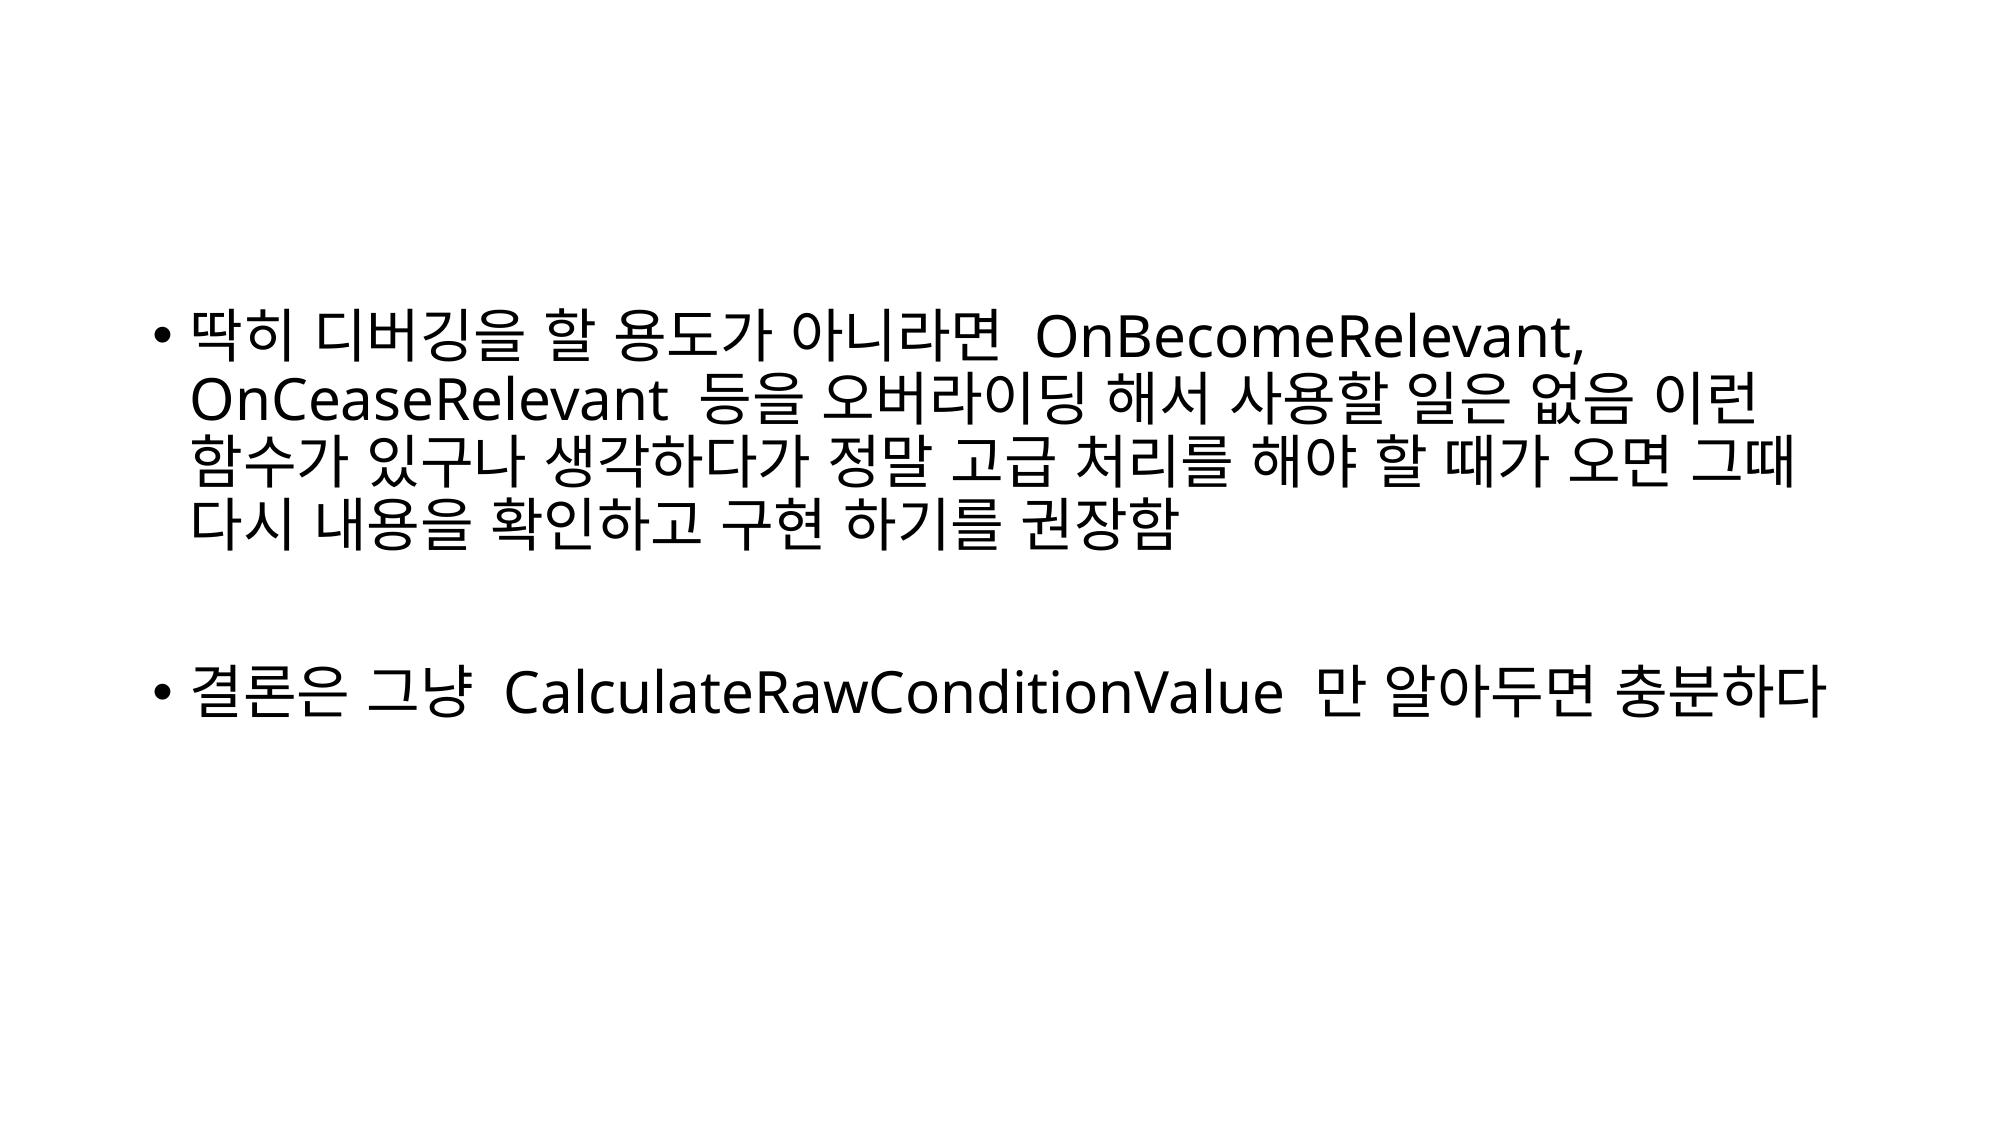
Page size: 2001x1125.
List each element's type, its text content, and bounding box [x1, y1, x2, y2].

list 딱히 디버깅을 할 용도가 아니라면 OnBecomeRelevant, OnCeaseRelevant 등을 오버라이딩 해서 사용할 일은 없음 이런 함수가 있구나 생각하다가 정말 고급 처리를 해야 할 때가 오면 그때 다시 내용을 확인하고 구현 하기를 권장함 결론은 그냥 CalculateRawConditionValue 만 알아두면 충분하다 [137, 299, 1863, 1014]
